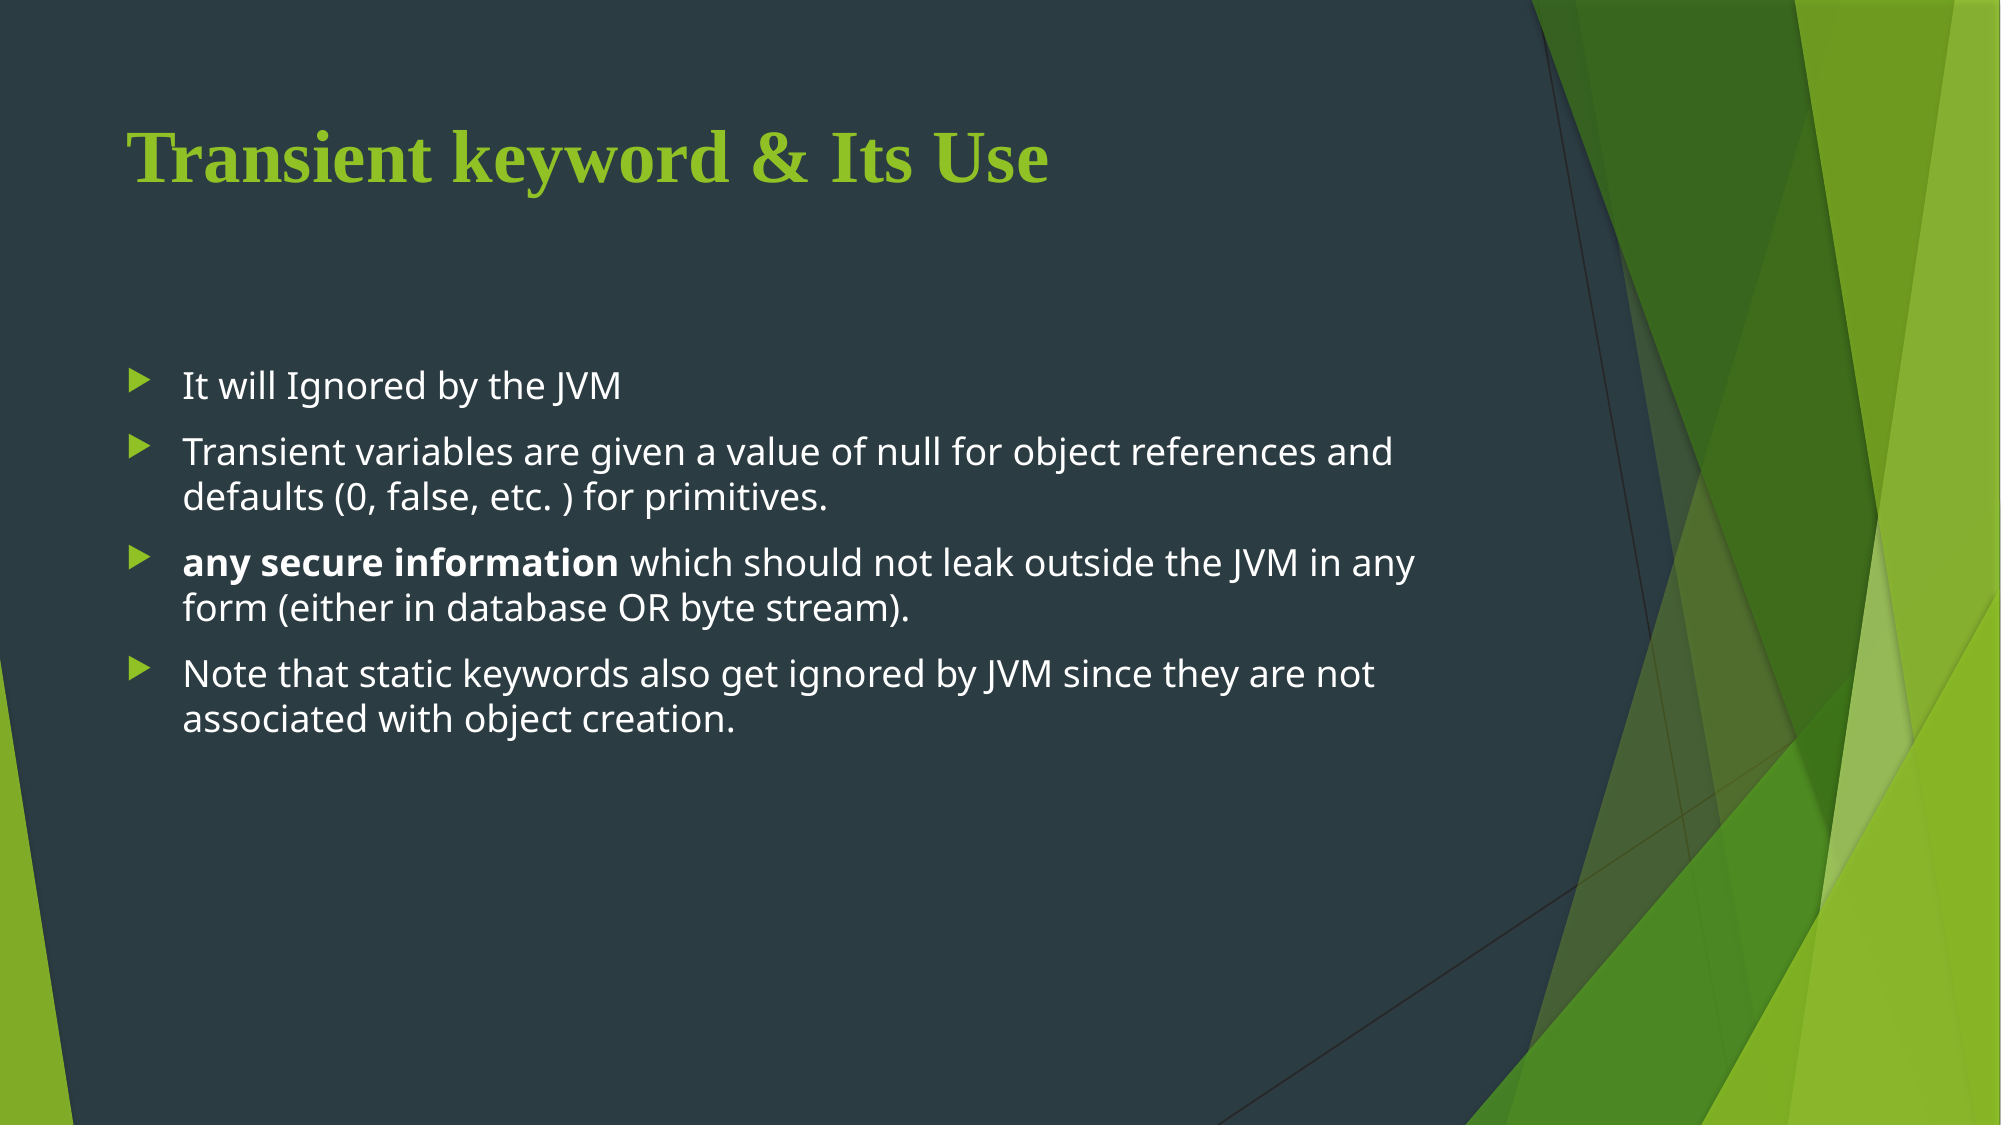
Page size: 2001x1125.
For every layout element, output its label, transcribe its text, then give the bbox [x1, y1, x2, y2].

list It will Ignored by the JVM Transient variables are given a value of null for object references and defaults (0, false, etc. ) for primitives. any secure information which should not leak outside the JVM in any form (either in database OR byte stream). Note that static keywords also get ignored by JVM since they are not associated with object creation. [111, 354, 1522, 992]
title Transient keyword & Its Use [111, 99, 1522, 317]
